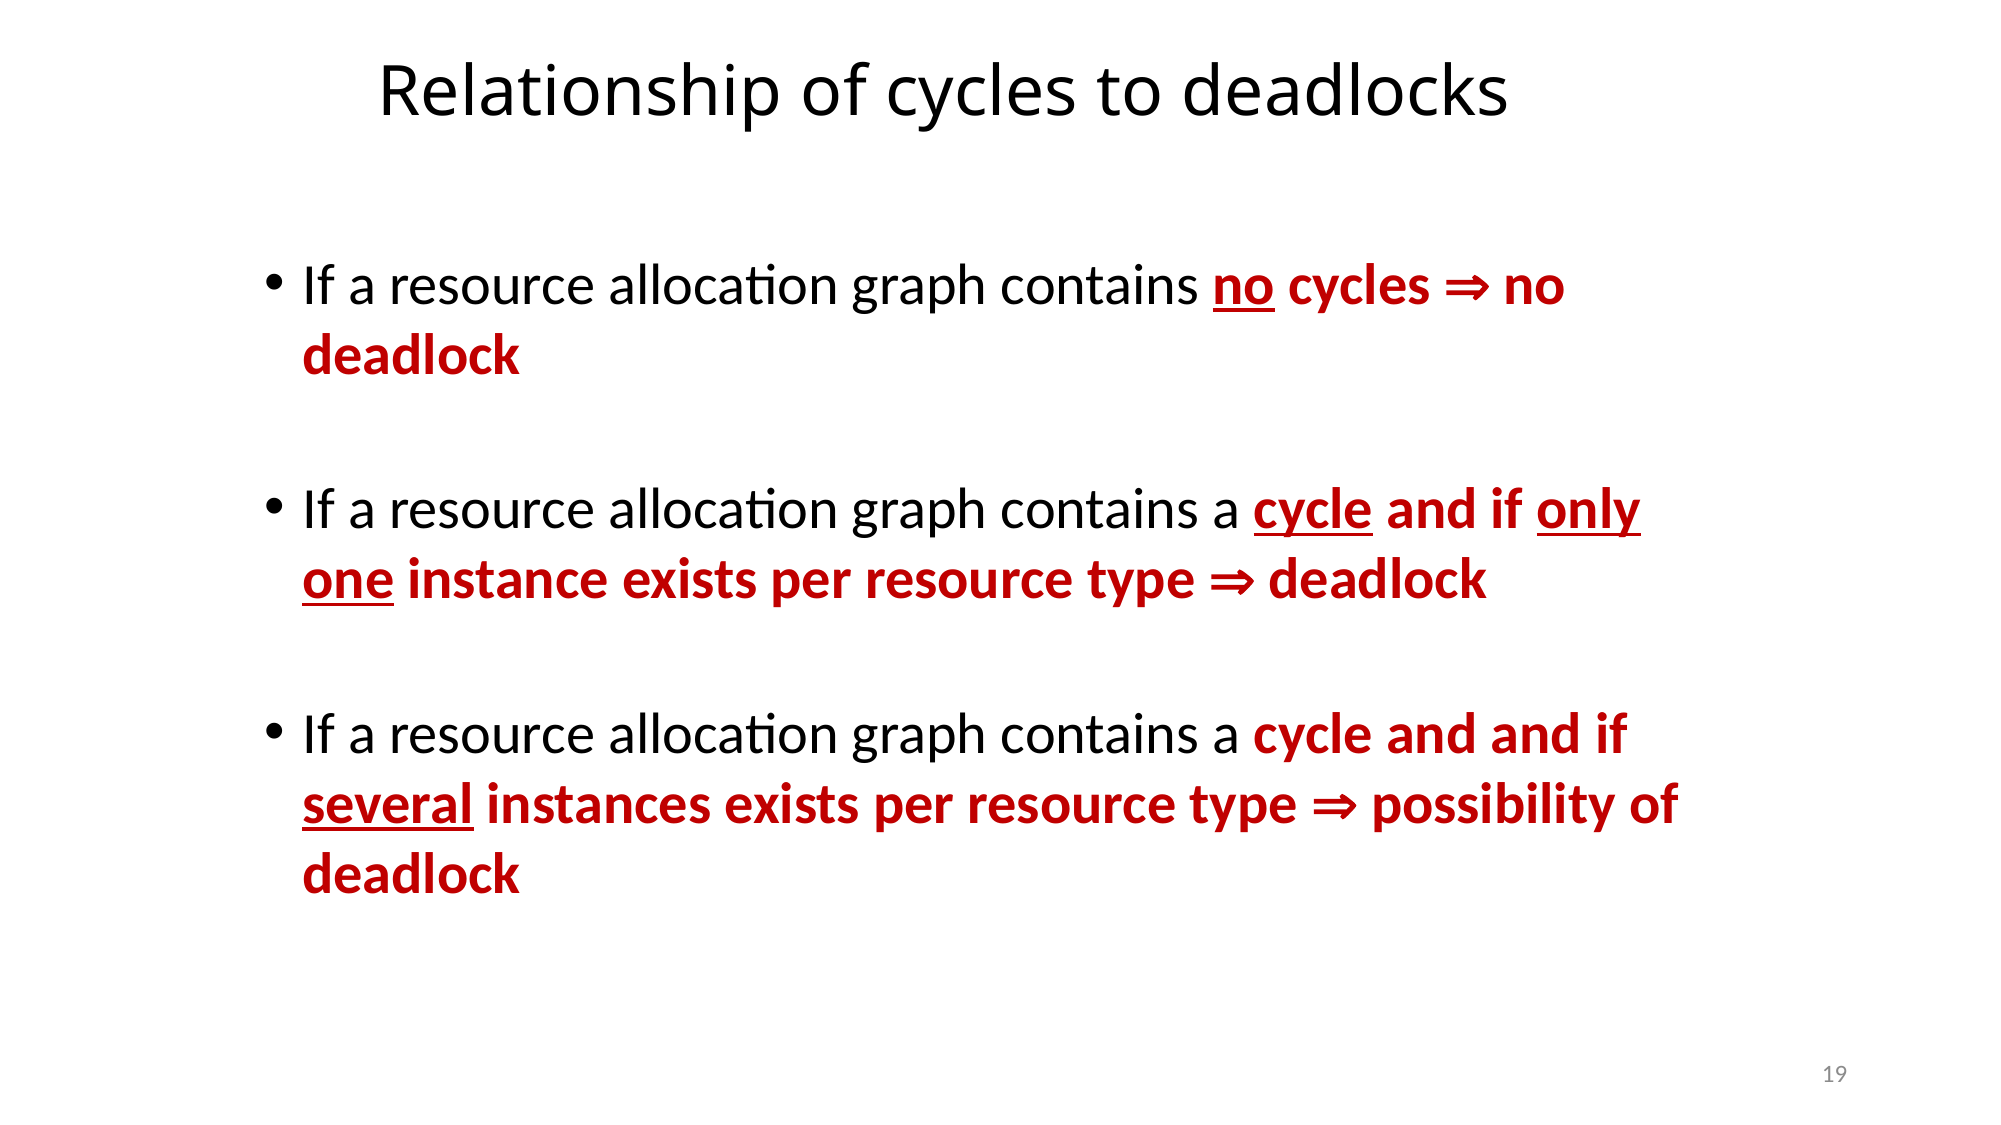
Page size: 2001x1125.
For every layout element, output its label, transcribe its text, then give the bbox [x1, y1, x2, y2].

list If a resource allocation graph contains no cycles  no deadlock If a resource allocation graph contains a cycle and if only one instance exists per resource type  deadlock If a resource allocation graph contains a cycle and and if several instances exists per resource type  possibility of deadlock [249, 238, 1750, 961]
title Relationship of cycles to deadlocks [362, 37, 1688, 138]
slide_number 19 [1412, 1042, 1863, 1103]
